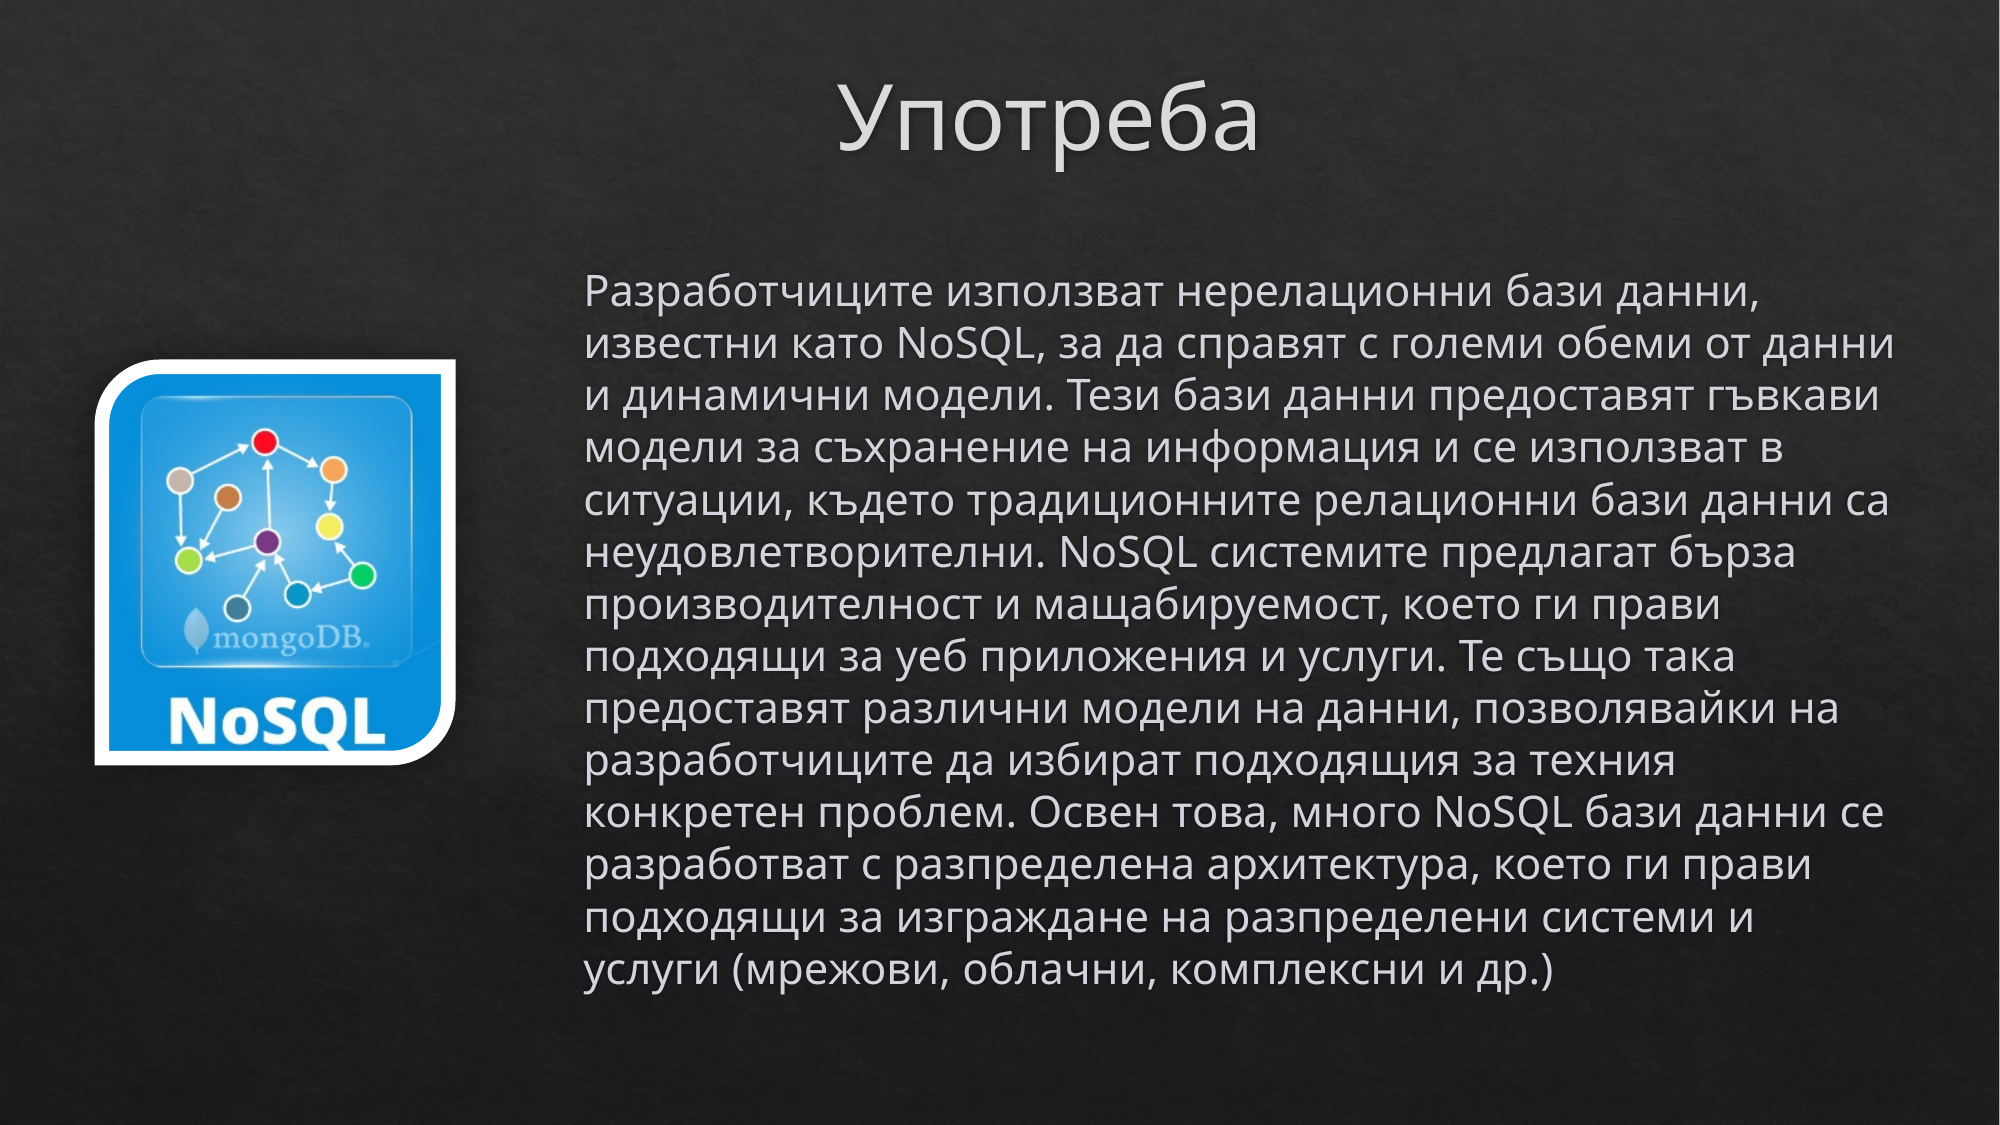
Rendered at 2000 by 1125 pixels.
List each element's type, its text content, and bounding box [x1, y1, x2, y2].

title Употреба [199, 59, 1900, 169]
picture [101, 366, 449, 759]
list Разработчиците използват нерелационни бази данни, известни като NoSQL, за да справят с големи обеми от данни и динамични модели. Тези бази данни предоставят гъвкави модели за съхранение на информация и се използват в ситуации, където традиционните релационни бази данни са неудовлетворителни. NoSQL системите предлагат бърза производителност и мащабируемост, което ги прави подходящи за уеб приложения и услуги. Те също така предоставят различни модели на данни, позволявайки на разработчиците да избират подходящия за техния конкретен проблем. Освен това, много NoSQL бази данни се разработват с разпределена архитектура, което ги прави подходящи за изграждане на разпределени системи и услуги (мрежови, облачни, комплексни и др.) [562, 255, 1918, 1012]
